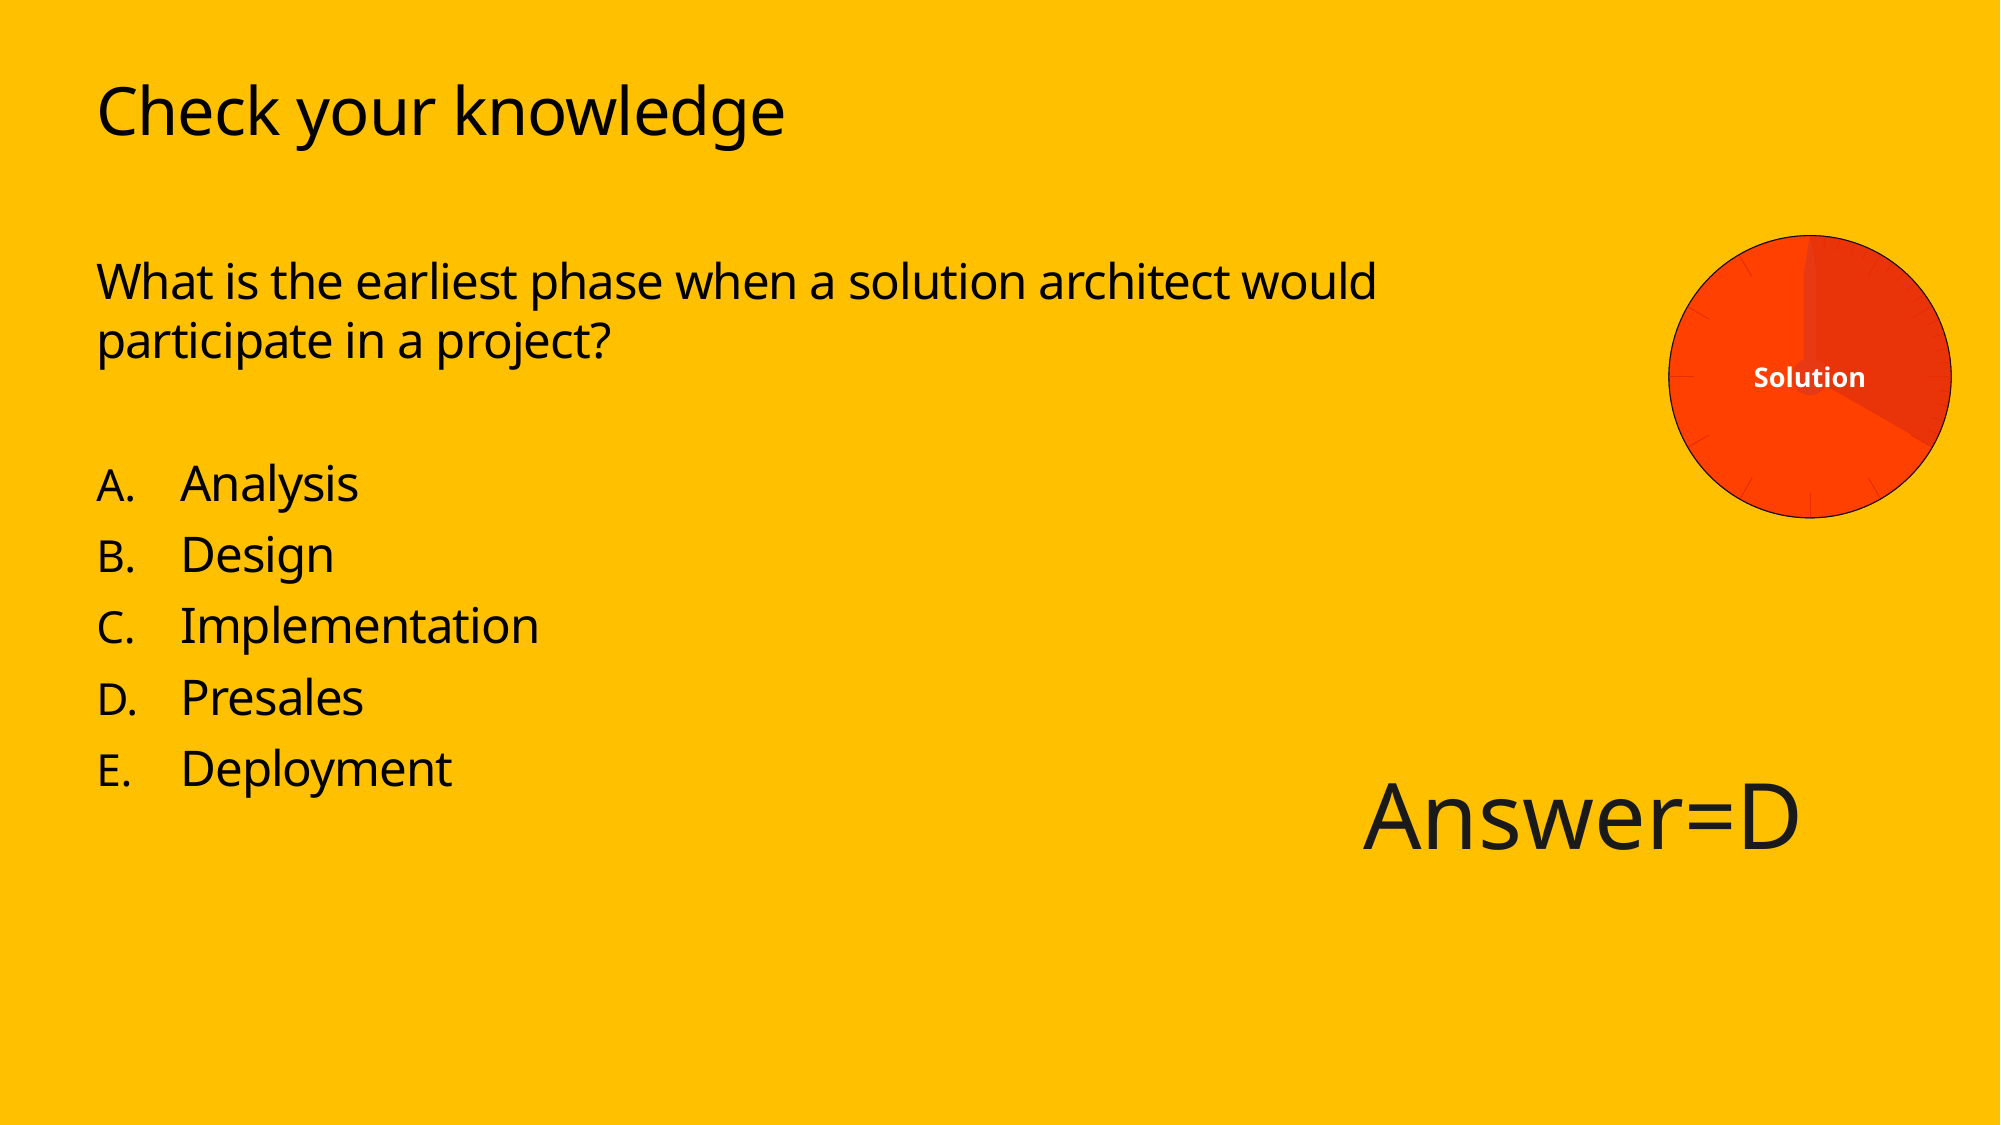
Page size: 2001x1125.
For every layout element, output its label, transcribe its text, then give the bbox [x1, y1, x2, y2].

list What is the earliest phase when a solution architect would participate in a project? Analysis Design Implementation Presales Deployment [96, 235, 1605, 817]
title Check your knowledge [96, 63, 1904, 154]
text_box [1668, 235, 1952, 519]
text_box Answer=D [1177, 758, 1804, 869]
